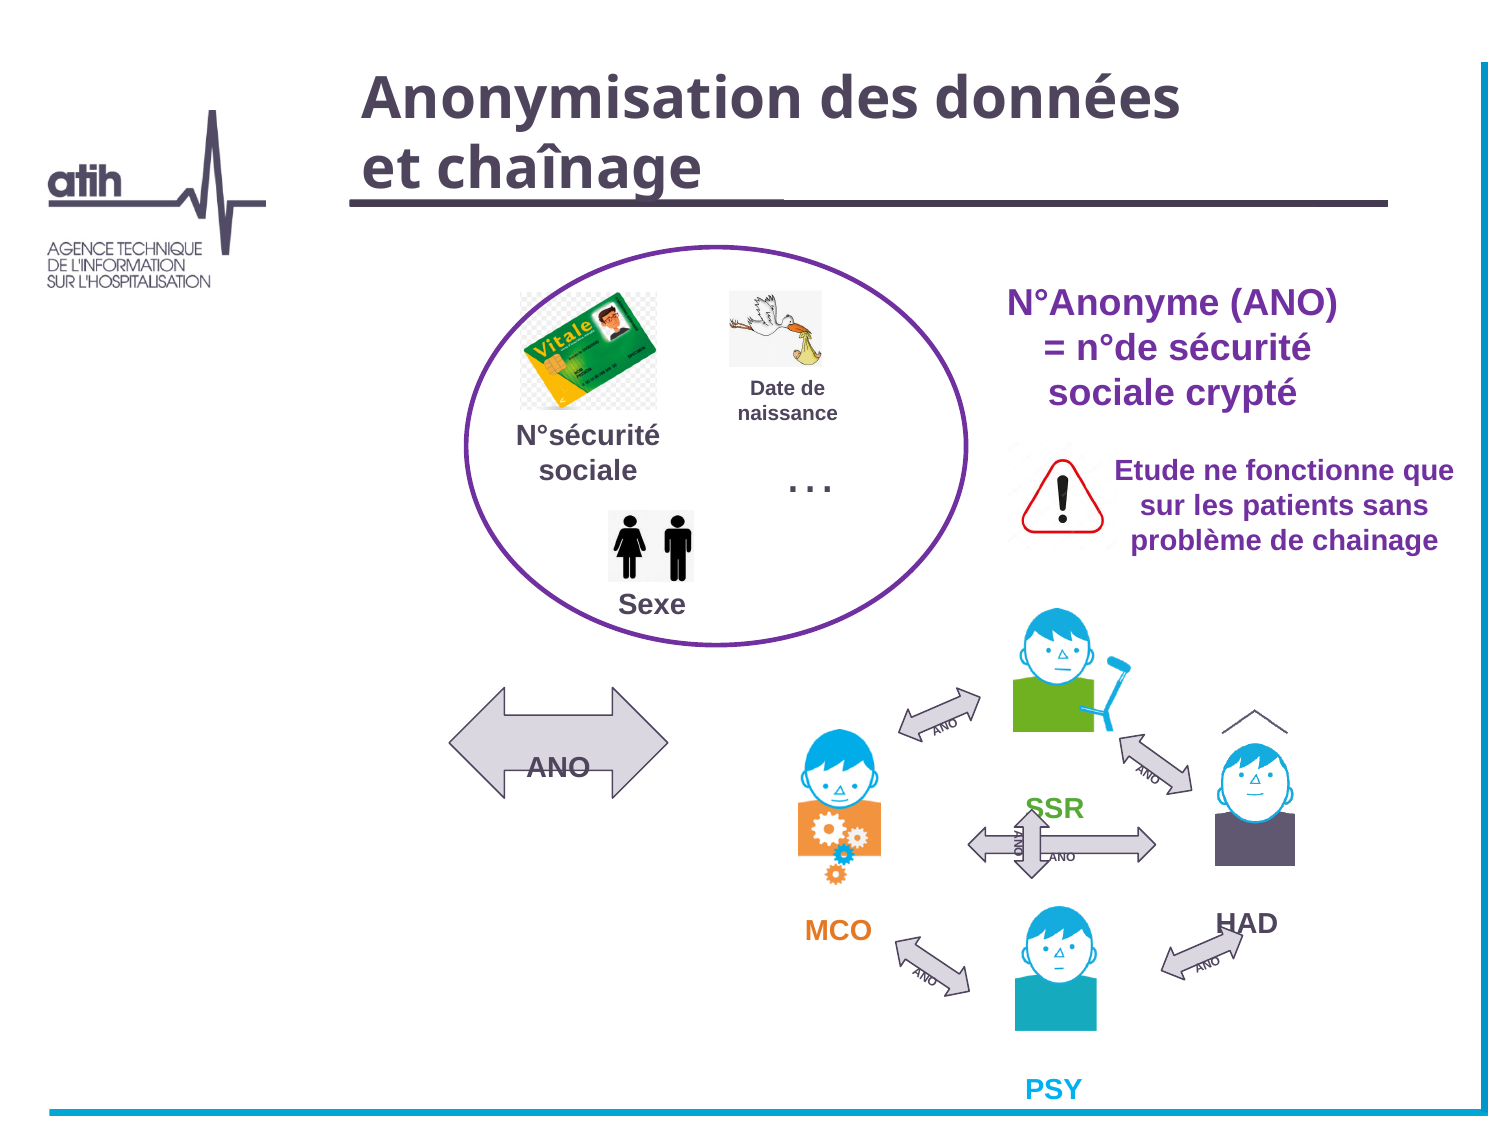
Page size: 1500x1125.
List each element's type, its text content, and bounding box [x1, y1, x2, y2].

picture [1008, 442, 1117, 550]
text_box … [768, 430, 906, 511]
text_box N°Anonyme (ANO) = n°de sécurité sociale crypté [966, 271, 1380, 421]
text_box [578, 510, 727, 610]
text_box ANO [1014, 813, 1050, 869]
text_box ANO [449, 687, 668, 799]
text_box ANO [1041, 827, 1156, 862]
picture [47, 110, 266, 288]
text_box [717, 290, 859, 433]
text_box ANO [968, 827, 1023, 862]
text_box Etude ne fonctionne que sur les patients sans problème de chainage [1078, 443, 1492, 564]
text_box [466, 247, 967, 646]
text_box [997, 607, 1132, 805]
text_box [782, 728, 895, 927]
text_box ANO [895, 937, 970, 997]
text_box ANO [1136, 734, 1183, 795]
text_box ANO [898, 688, 981, 742]
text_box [482, 291, 694, 492]
text_box ANO [1161, 929, 1243, 980]
text_box Anonymisation des données et chaînage [346, 45, 1500, 208]
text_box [1188, 709, 1306, 920]
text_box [983, 870, 1124, 1085]
